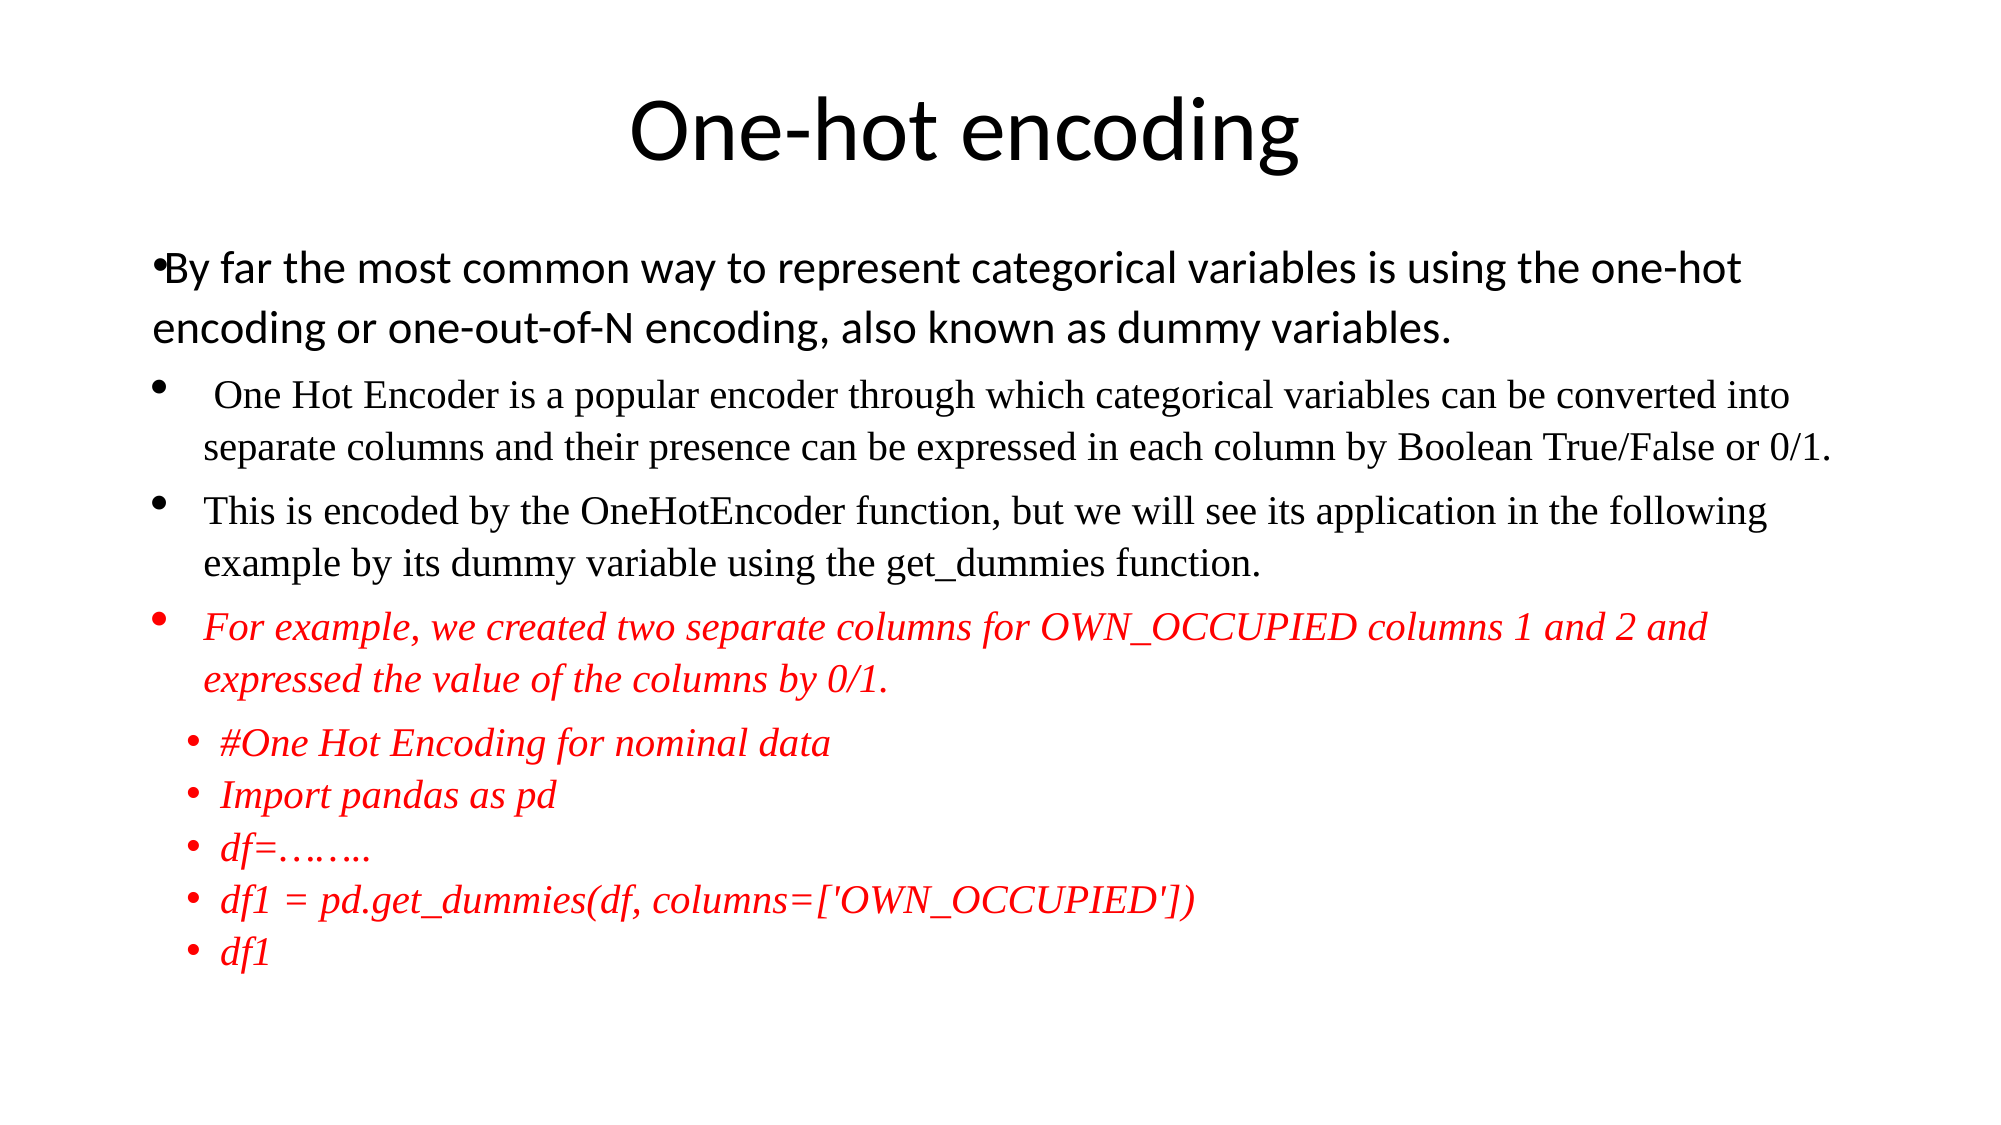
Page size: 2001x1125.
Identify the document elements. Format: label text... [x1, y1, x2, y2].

list By far the most common way to represent categorical variables is using the one-hot encoding or one-out-of-N encoding, also known as dummy variables. One Hot Encoder is a popular encoder through which categorical variables can be converted into separate columns and their presence can be expressed in each column by Boolean True/False or 0/1. This is encoded by the OneHotEncoder function, but we will see its application in the following example by its dummy variable using the get_dummies function. For example, we created two separate columns for OWN_OCCUPIED columns 1 and 2 and expressed the value of the columns by 0/1. #One Hot Encoding for nominal data Import pandas as pd df=…….. df1 = pd.get_dummies(df, columns=['OWN_OCCUPIED']) df1 [137, 224, 1863, 1014]
title One-hot encoding [137, 59, 1863, 202]
